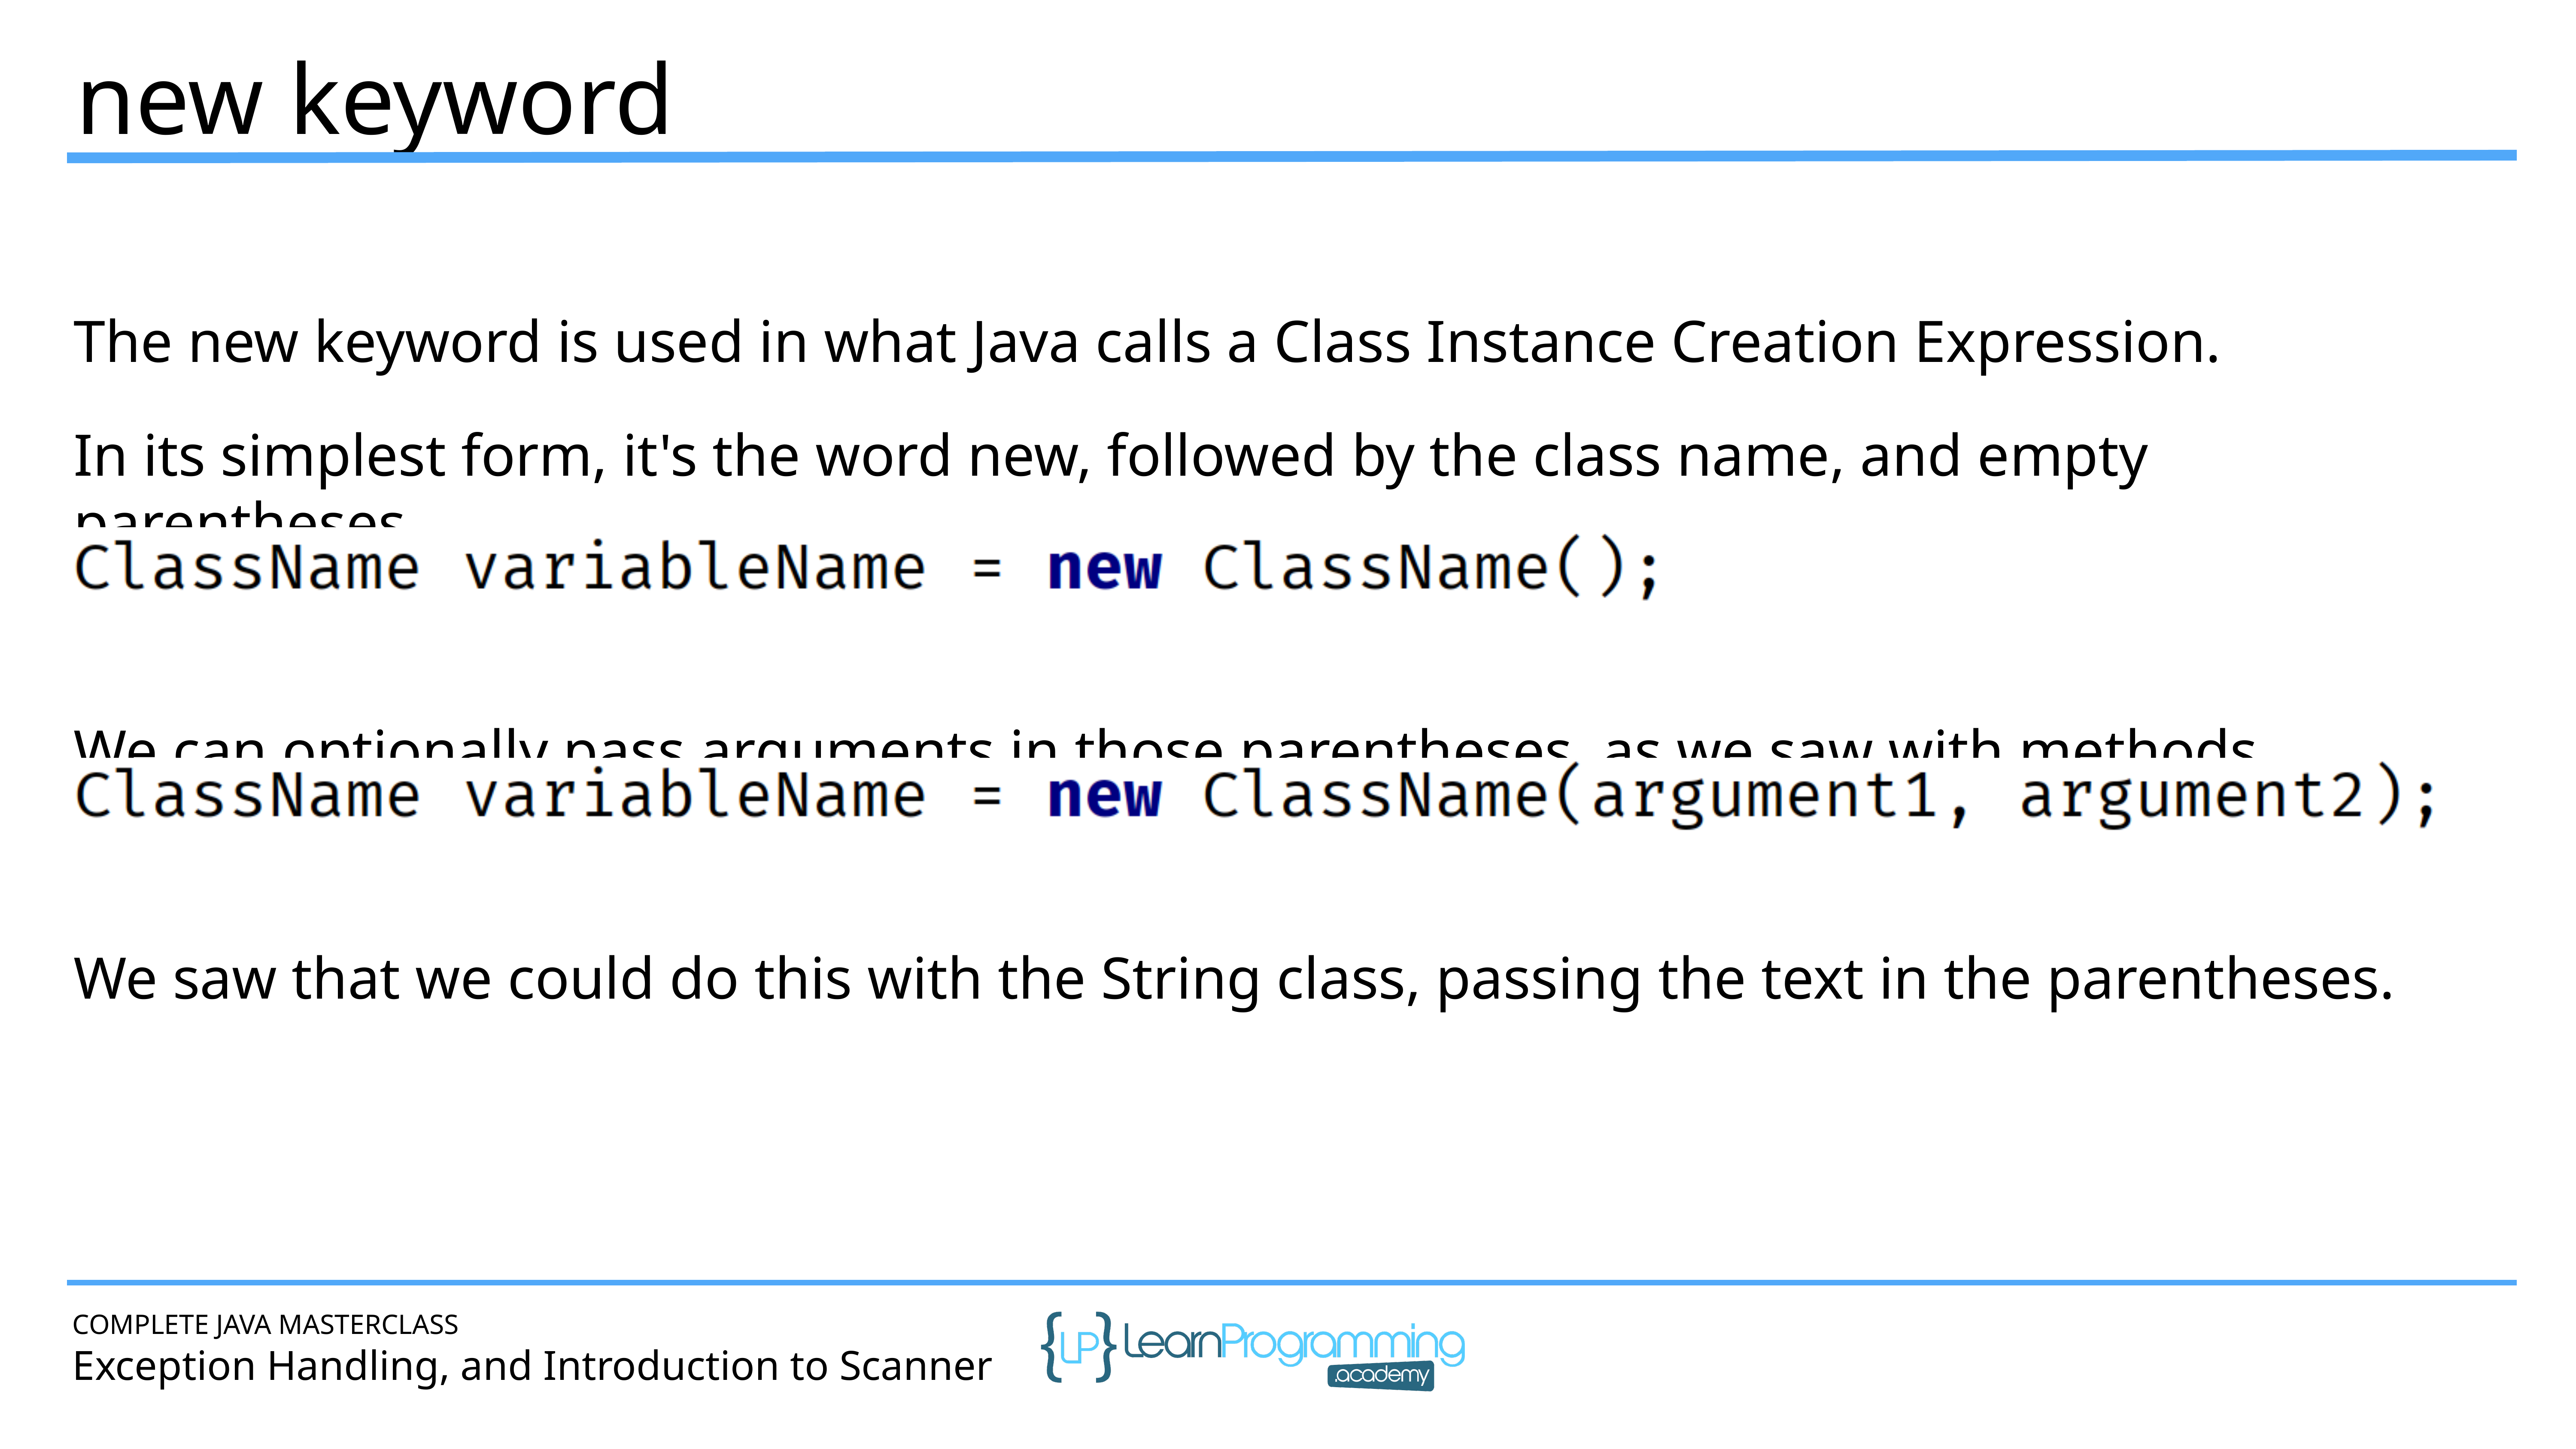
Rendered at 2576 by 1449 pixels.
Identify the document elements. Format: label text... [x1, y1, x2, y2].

picture [67, 527, 1671, 610]
text_box new keyword [70, 32, 680, 159]
picture [1032, 1302, 1477, 1400]
picture [71, 758, 2444, 839]
text_box COMPLETE JAVA MASTERCLASS Exception Handling, and Introduction to Scanner [67, 1302, 1030, 1394]
text_box The new keyword is used in what Java calls a Class Instance Creation Expression. In its simplest form, it's the word new, followed by the class name, and empty parentheses. We can optionally pass arguments in those parentheses, as we saw with methods. We saw that we could do this with the String class, passing the text in the parentheses. [67, 301, 2517, 1139]
